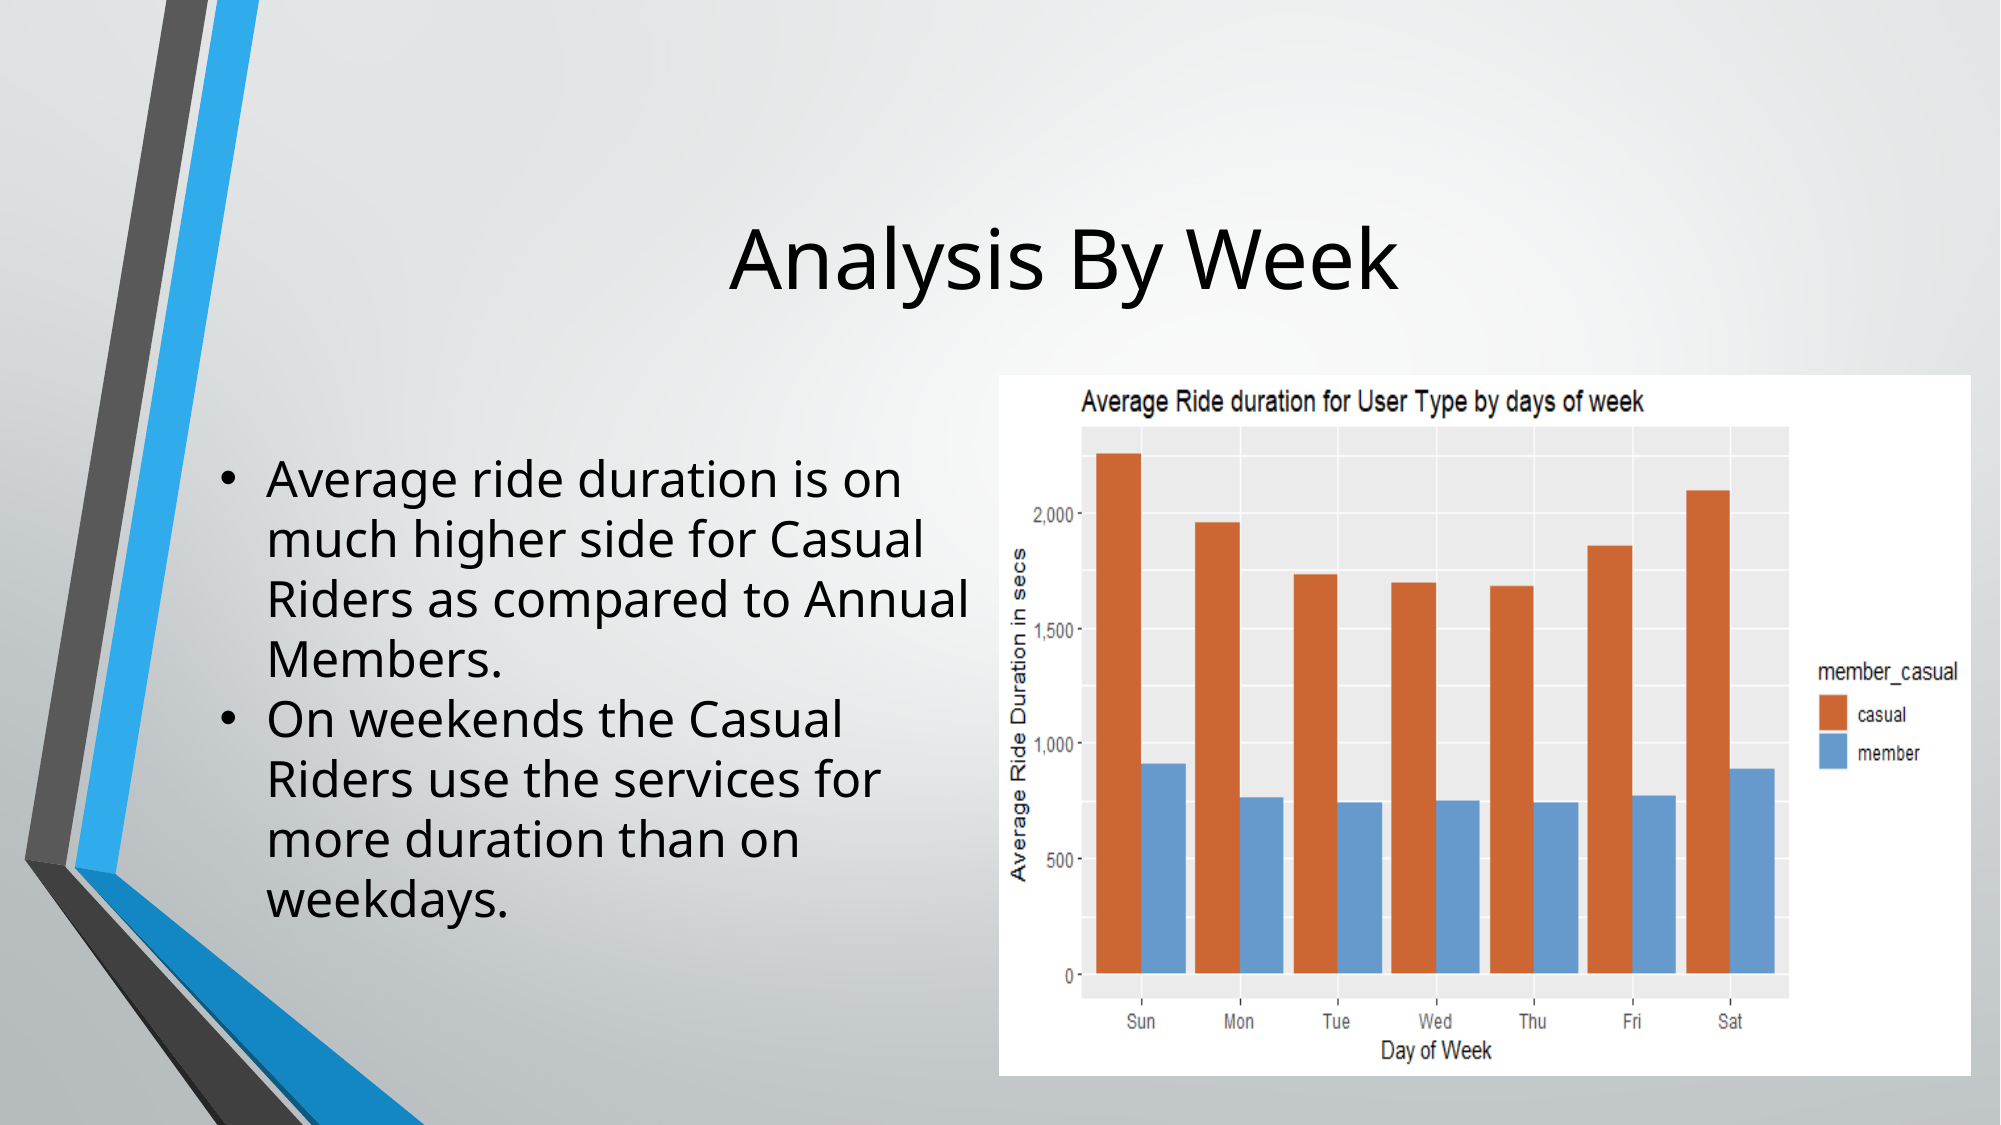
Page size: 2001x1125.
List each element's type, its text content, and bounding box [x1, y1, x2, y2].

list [999, 375, 1971, 1076]
title Analysis By Week [243, 112, 1887, 400]
text_box Average ride duration is on much higher side for Casual Riders as compared to Annual Members. On weekends the Casual Riders use the services for more duration than on weekdays. [204, 439, 999, 935]
